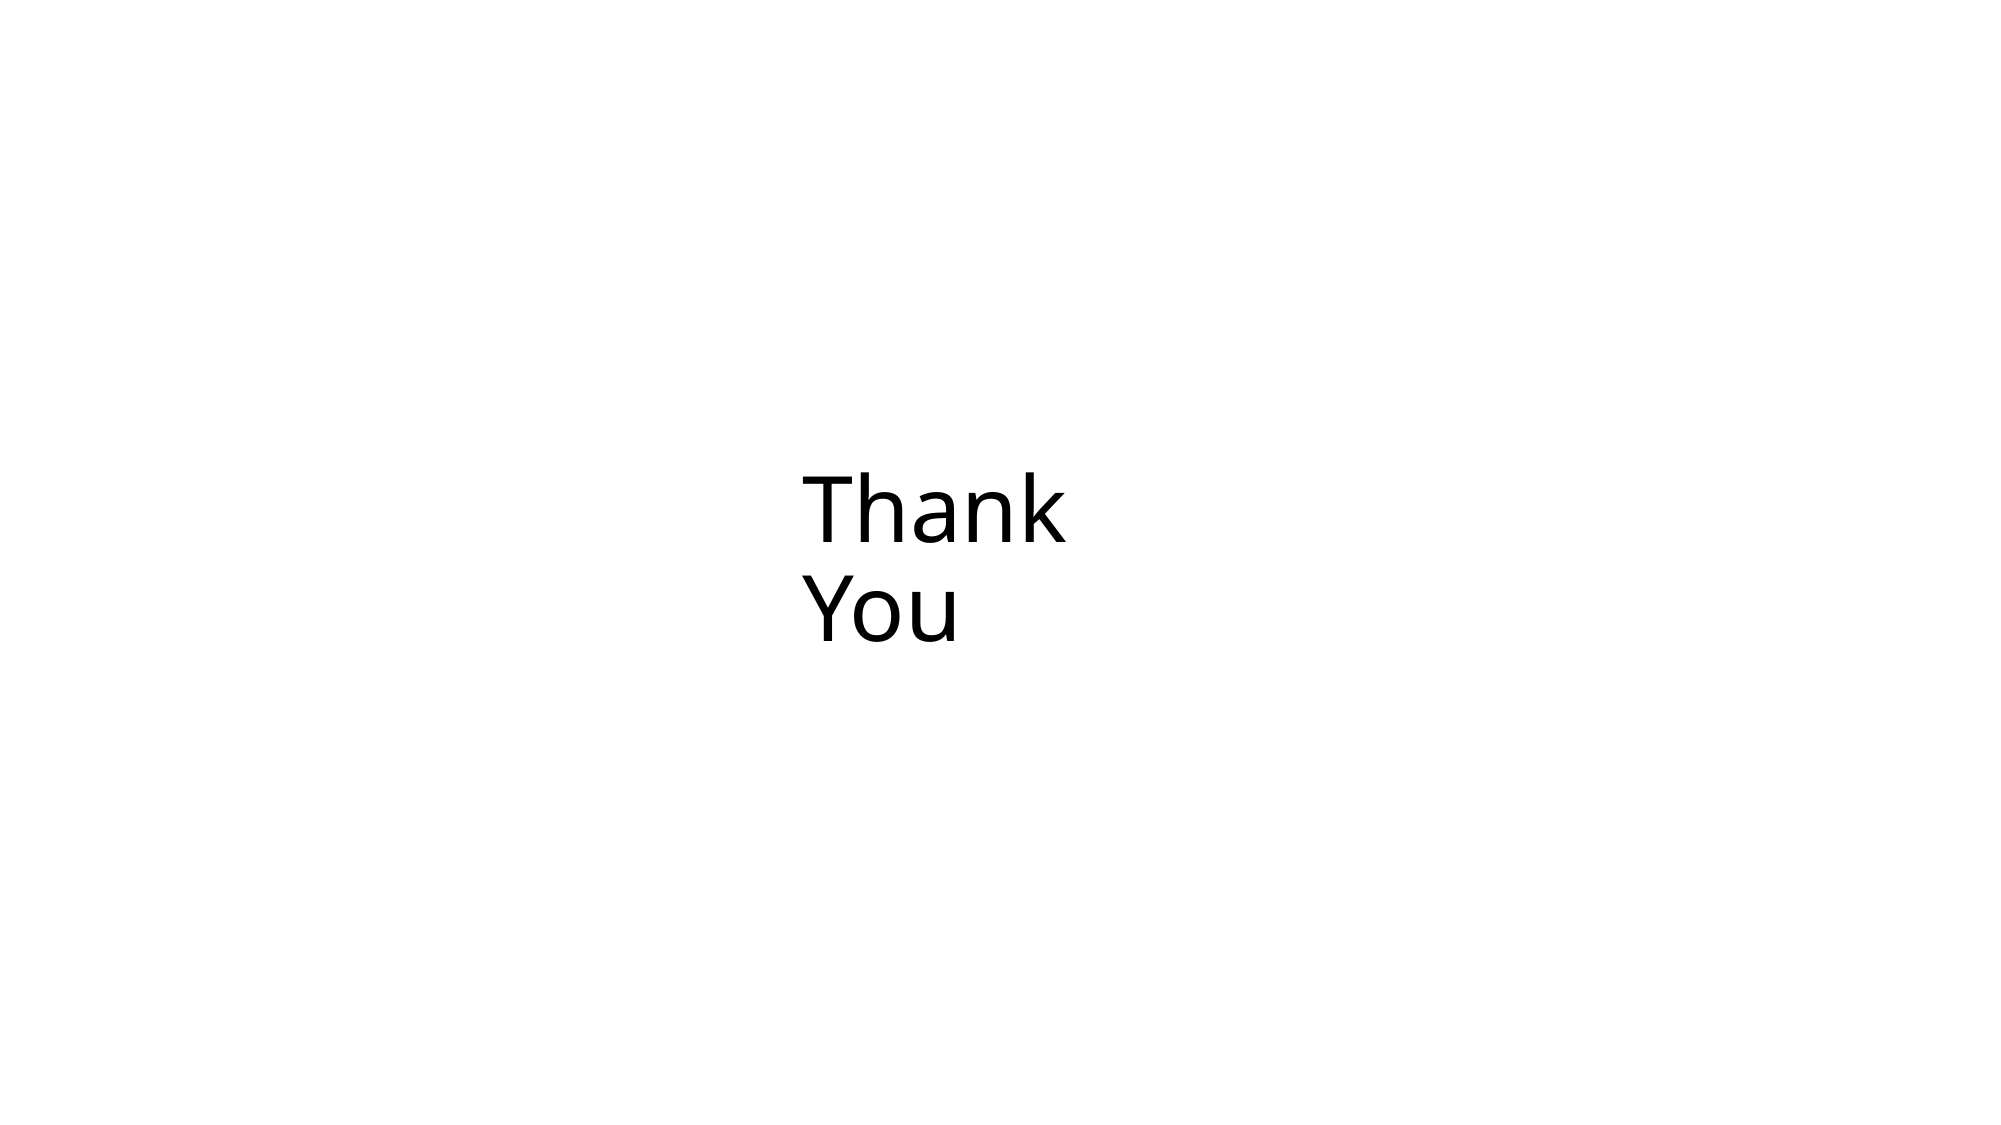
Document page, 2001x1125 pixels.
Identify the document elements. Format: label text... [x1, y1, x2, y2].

title Thank You [787, 453, 1213, 672]
